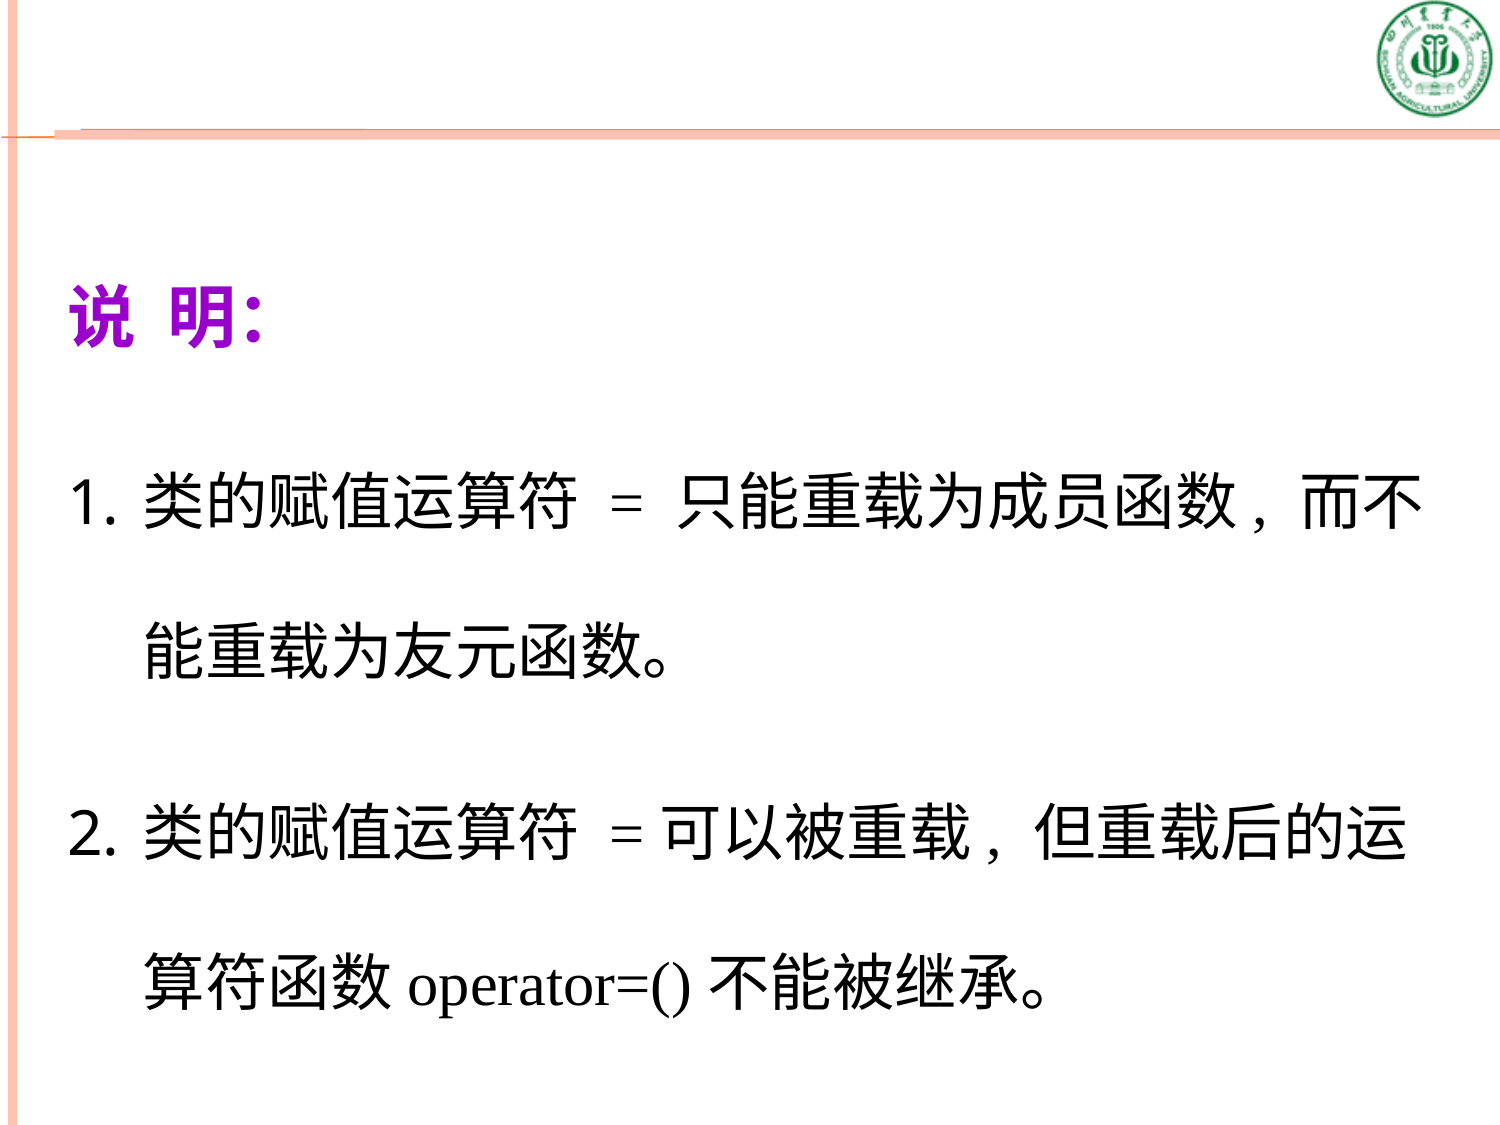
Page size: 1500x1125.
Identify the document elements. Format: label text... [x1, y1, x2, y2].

picture [1375, 0, 1500, 118]
text_box 说 明： 类的赋值运算符 = 只能重载为成员函数, 而不能重载为友元函数。 类的赋值运算符 =可以被重载, 但重载后的运算符函数operator=()不能被继承。 [53, 183, 1459, 1026]
